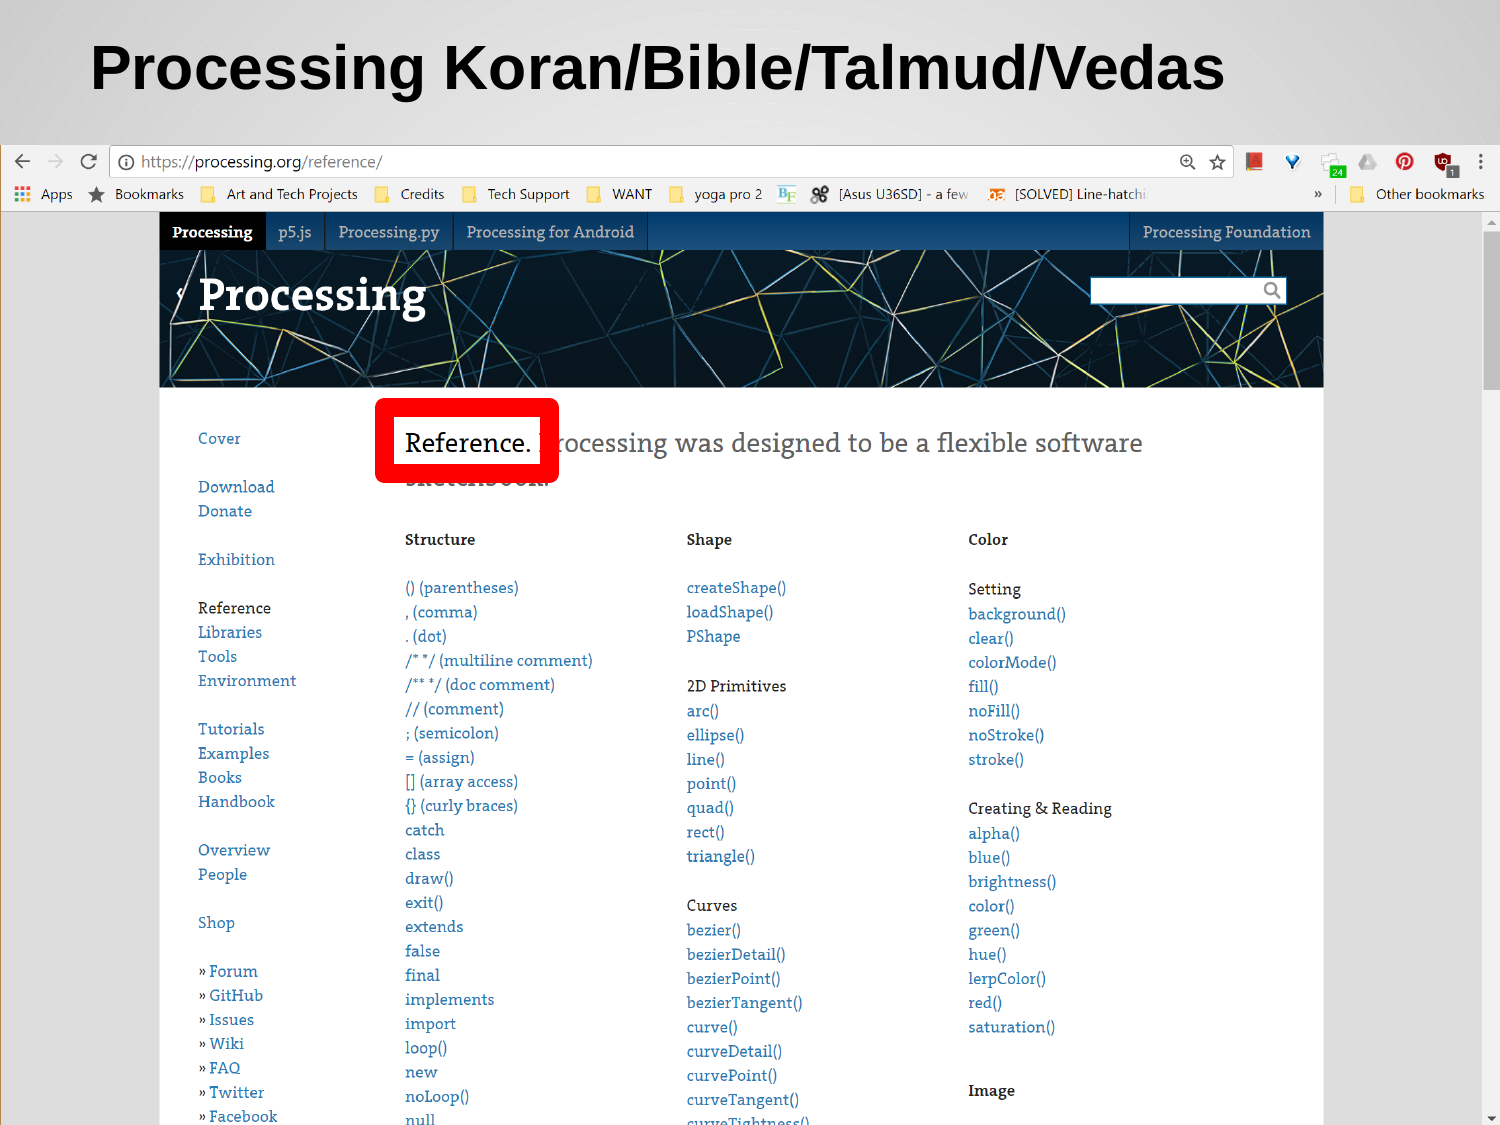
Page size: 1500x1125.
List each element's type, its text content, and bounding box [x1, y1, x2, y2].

title Processing Koran/Bible/Talmud/Vedas [75, 0, 1425, 117]
picture [0, 145, 1500, 1125]
